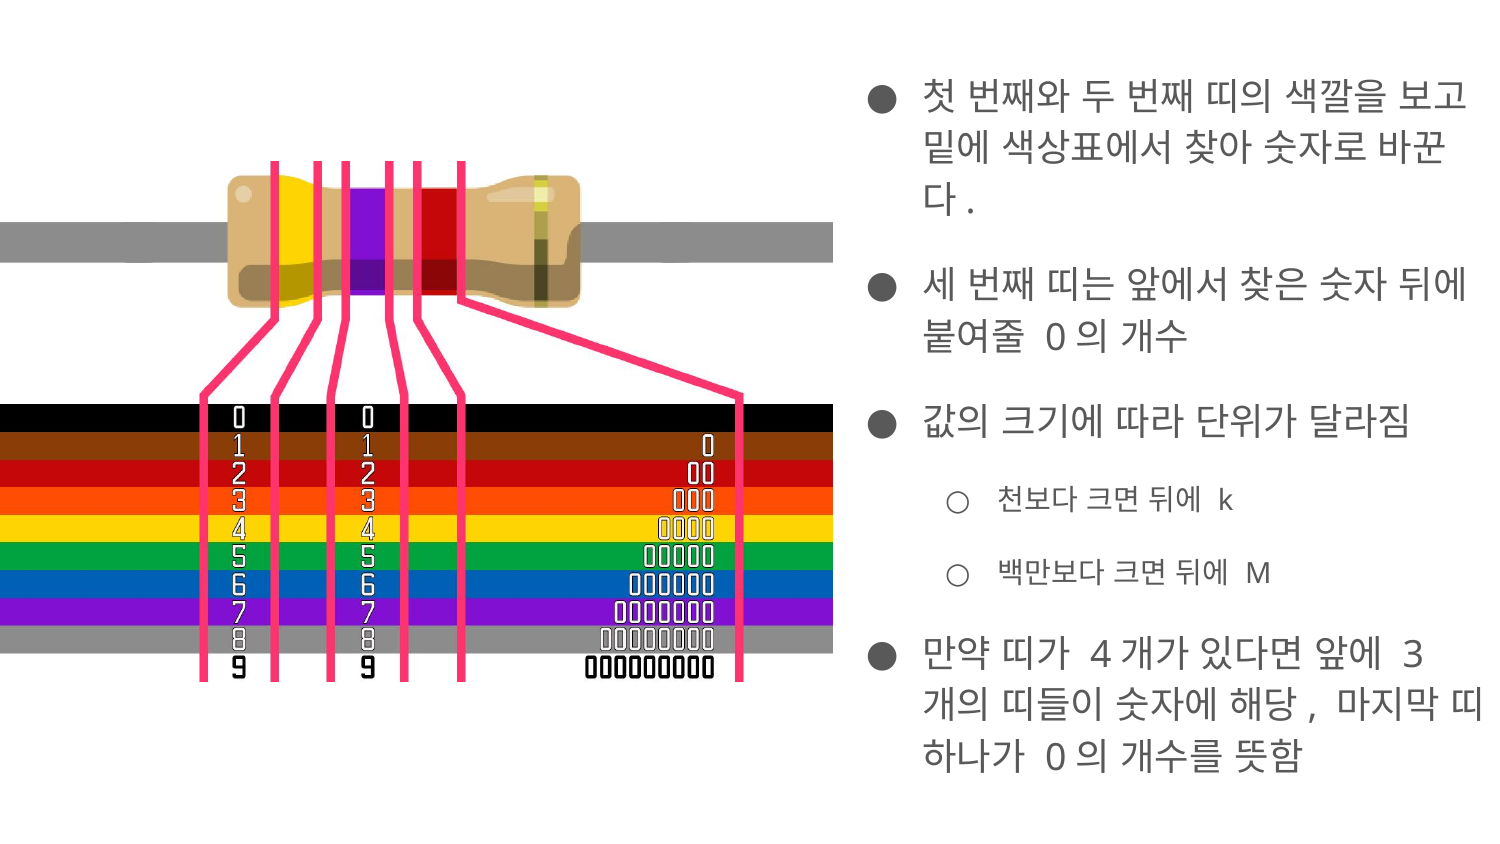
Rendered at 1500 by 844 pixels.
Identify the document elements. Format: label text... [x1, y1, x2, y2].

picture [0, 161, 833, 683]
list 첫 번째와 두 번째 띠의 색깔을 보고 밑에 색상표에서 찾아 숫자로 바꾼다. 세 번째 띠는 앞에서 찾은 숫자 뒤에 붙여줄 0의 개수 값의 크기에 따라 단위가 달라짐 천보다 크면 뒤에 k 백만보다 크면 뒤에 M 만약 띠가 4개가 있다면 앞에 3개의 띠들이 숫자에 해당, 마지막 띠 하나가 0의 개수를 뜻함 [832, 0, 1500, 844]
